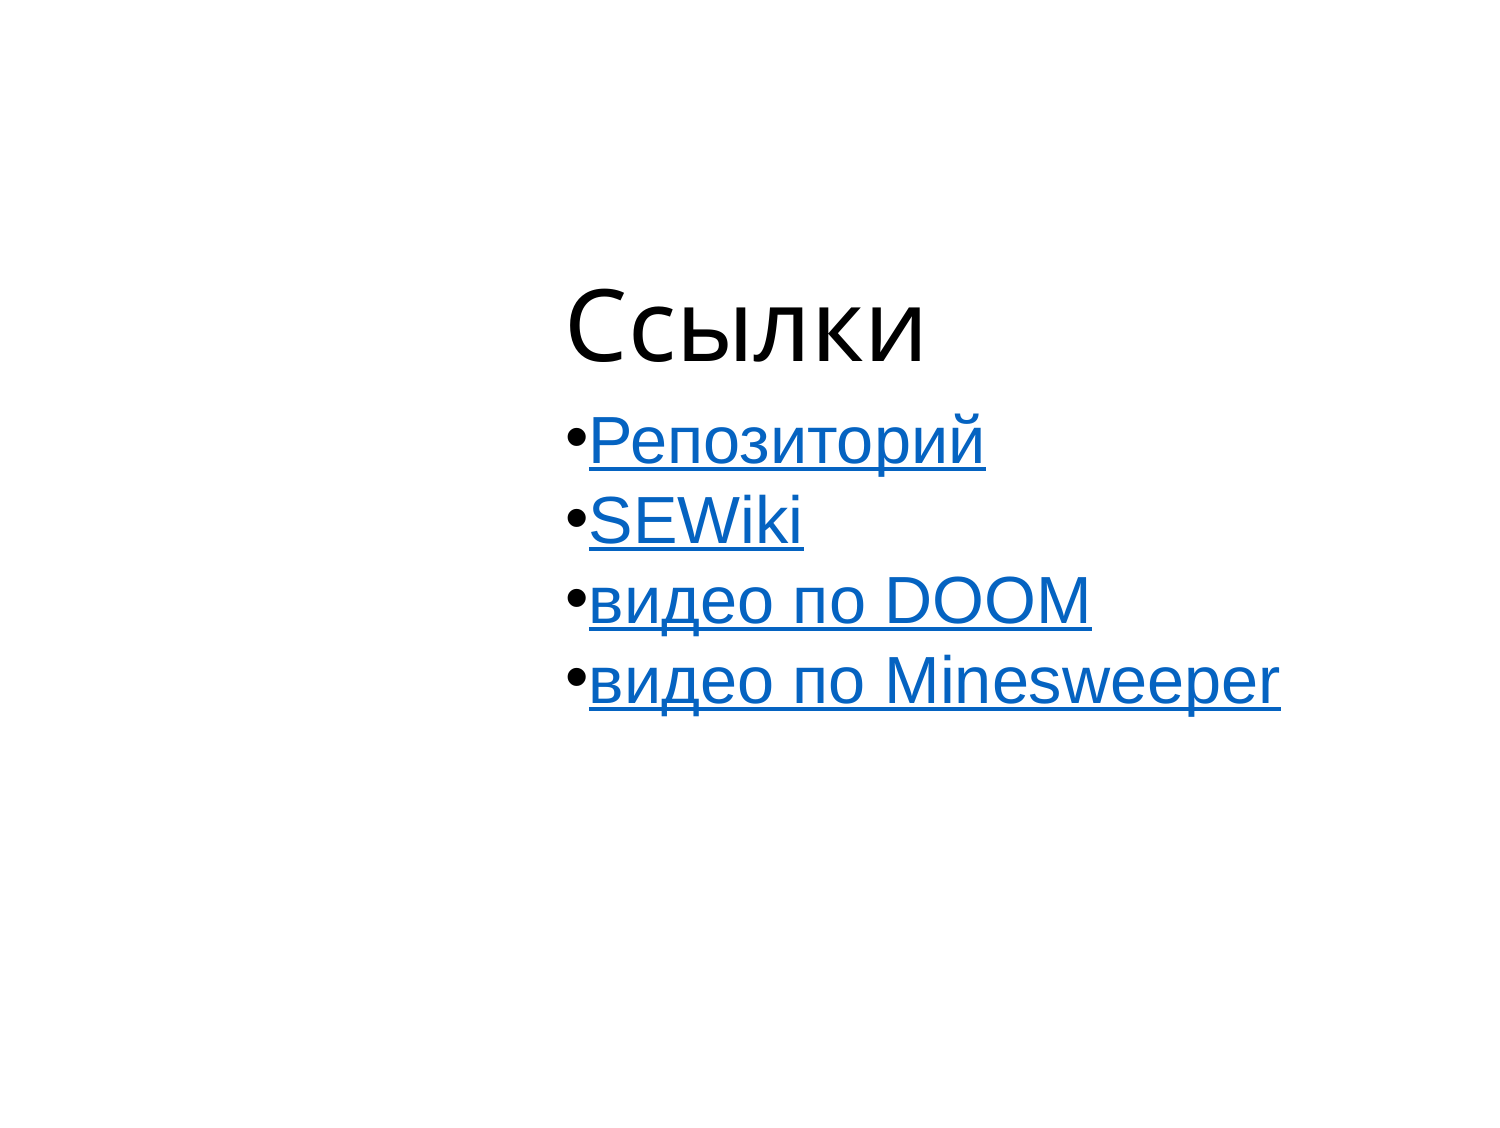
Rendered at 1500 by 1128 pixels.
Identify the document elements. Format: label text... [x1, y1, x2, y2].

title Ссылки [184, 0, 1310, 389]
subtitle Репозиторий SEWiki видео по DOOM видео по Minesweeper [87, 389, 1328, 662]
